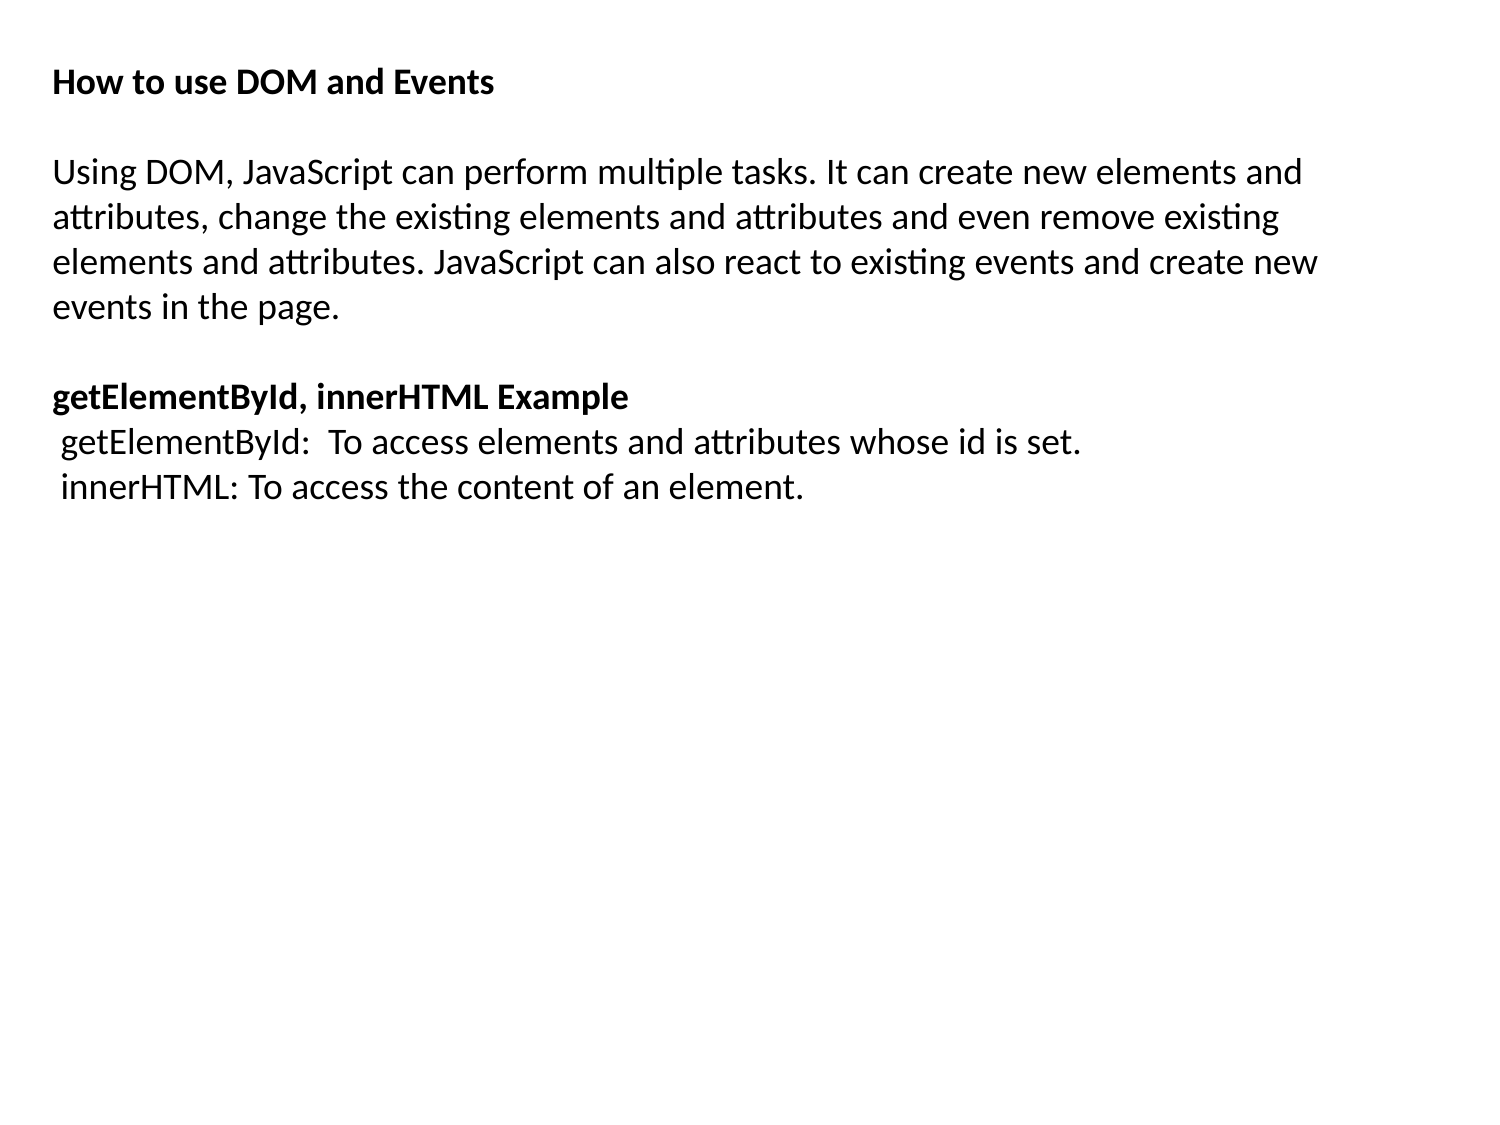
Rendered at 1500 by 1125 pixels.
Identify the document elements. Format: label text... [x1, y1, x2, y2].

text_box How to use DOM and Events Using DOM, JavaScript can perform multiple tasks. It can create new elements and attributes, change the existing elements and attributes and even remove existing elements and attributes. JavaScript can also react to existing events and create new events in the page. getElementById, innerHTML Example getElementById: To access elements and attributes whose id is set. innerHTML: To access the content of an element. [37, 49, 1388, 515]
